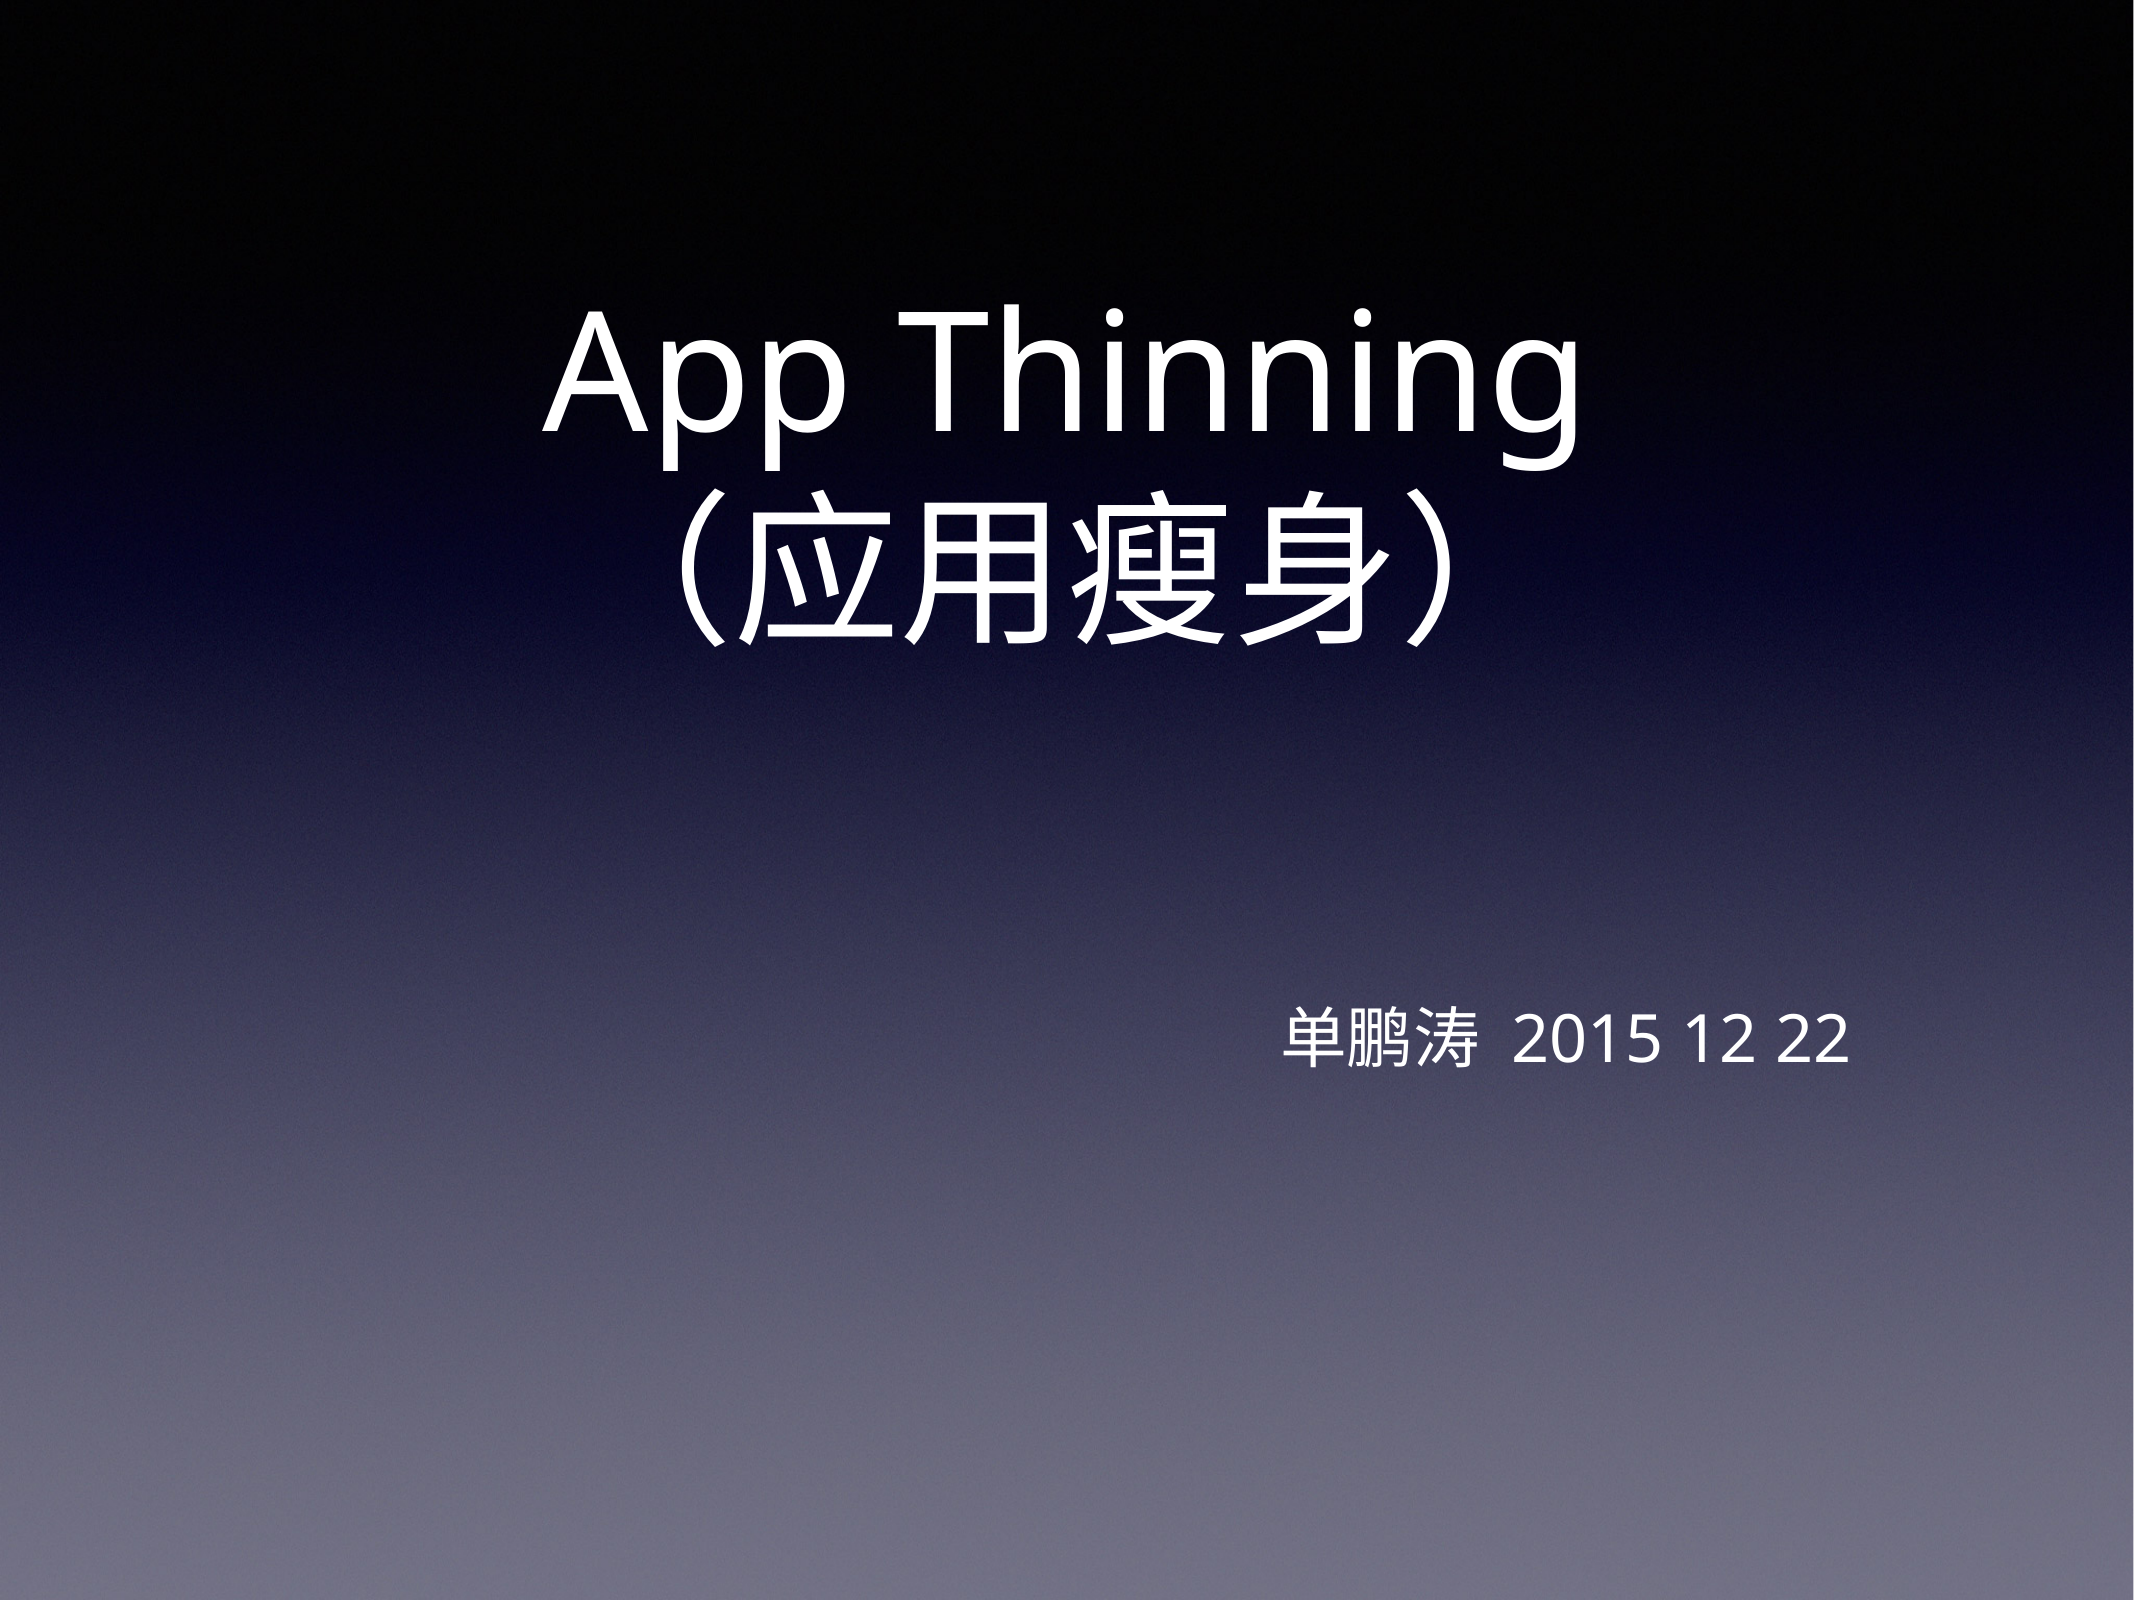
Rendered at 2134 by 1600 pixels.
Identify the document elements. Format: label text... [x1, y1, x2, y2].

list 单鹏涛 2015 12 22 [1206, 995, 1926, 1120]
picture [0, 0, 2134, 1600]
title App Thinning （应用瘦身） [207, 268, 1926, 665]
